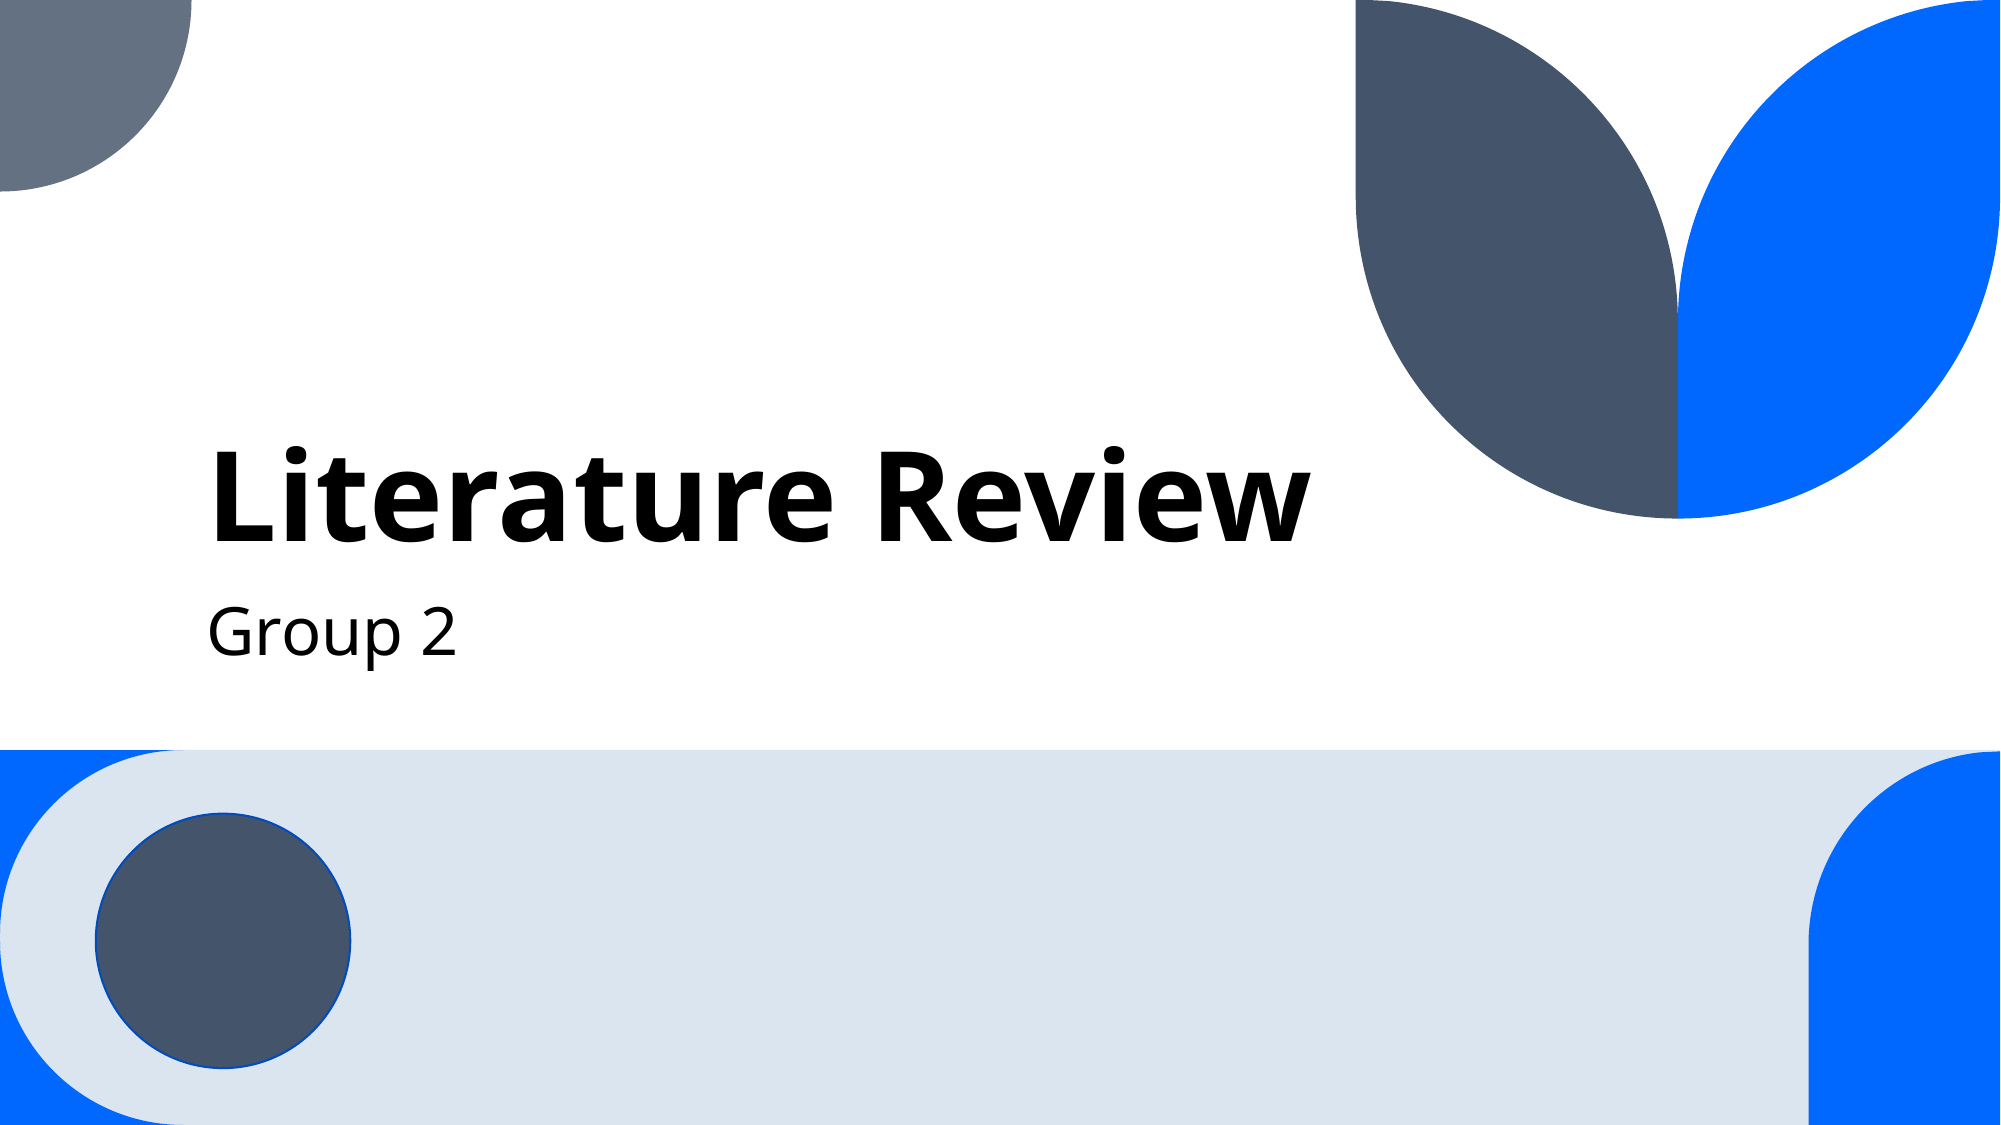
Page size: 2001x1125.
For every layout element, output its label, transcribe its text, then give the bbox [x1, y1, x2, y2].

subtitle Group 2 [191, 590, 1750, 724]
title Literature Review [191, 184, 1356, 576]
